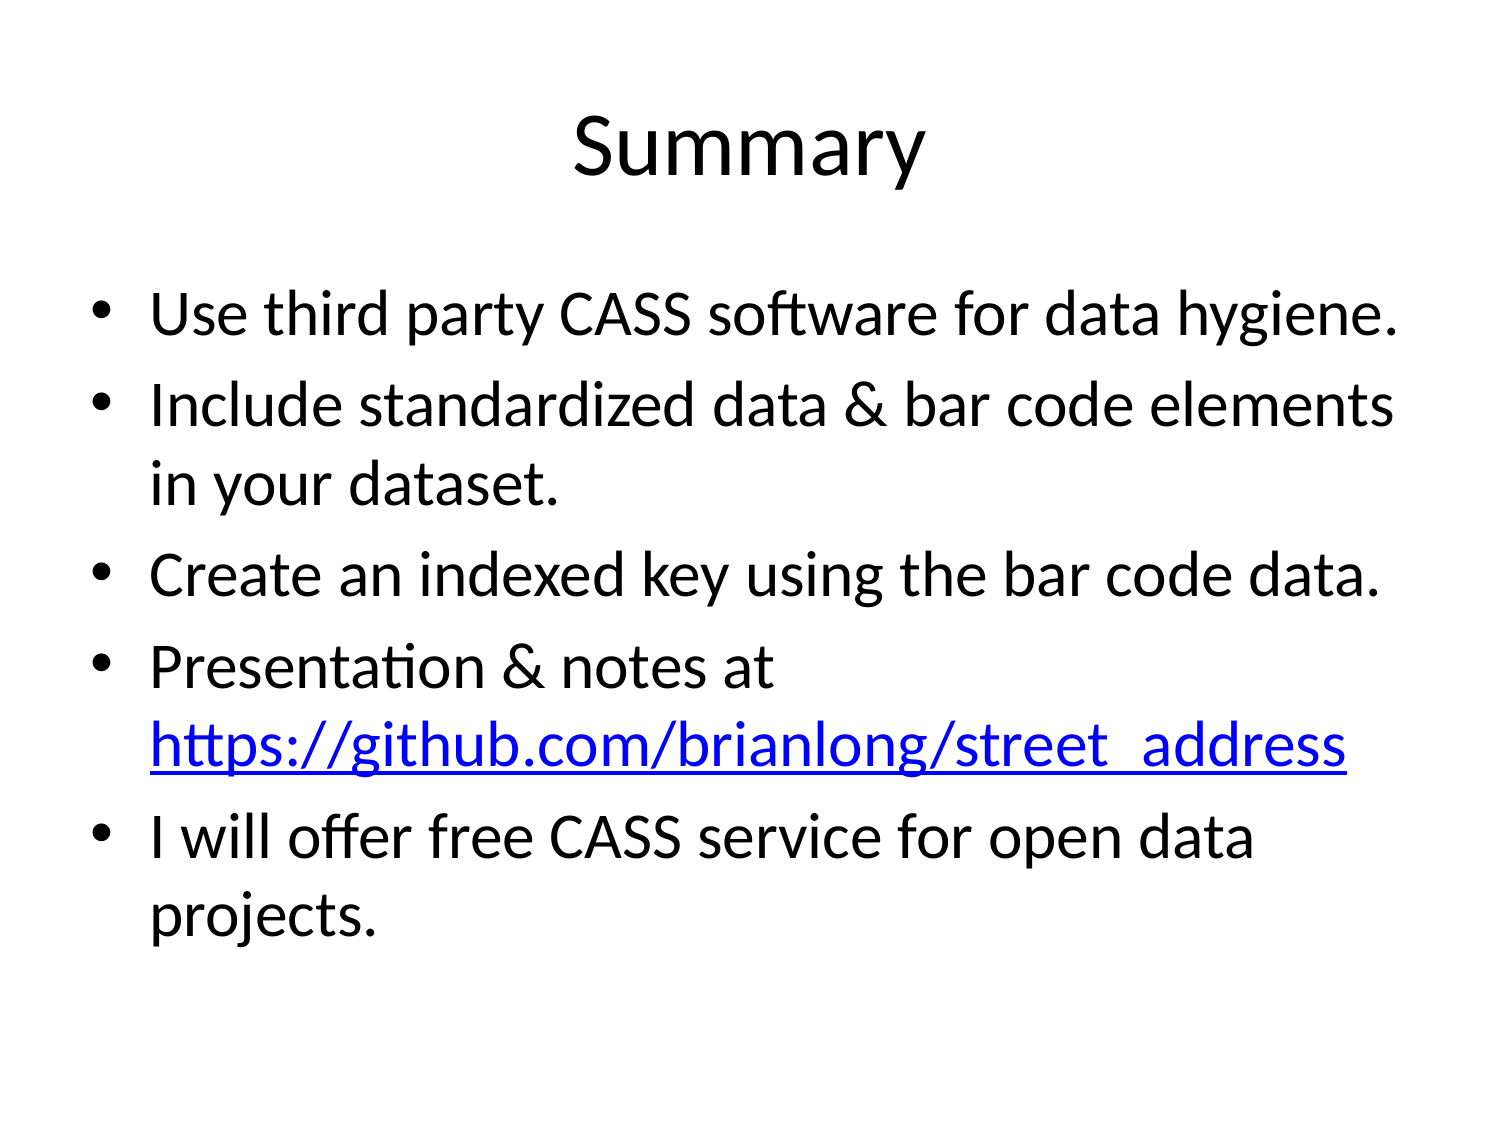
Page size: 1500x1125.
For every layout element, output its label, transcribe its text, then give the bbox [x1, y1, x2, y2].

title Summary [75, 45, 1425, 233]
list Use third party CASS software for data hygiene. Include standardized data & bar code elements in your dataset. Create an indexed key using the bar code data. Presentation & notes at https://github.com/brianlong/street_address I will offer free CASS service for open data projects. [75, 262, 1425, 1005]
